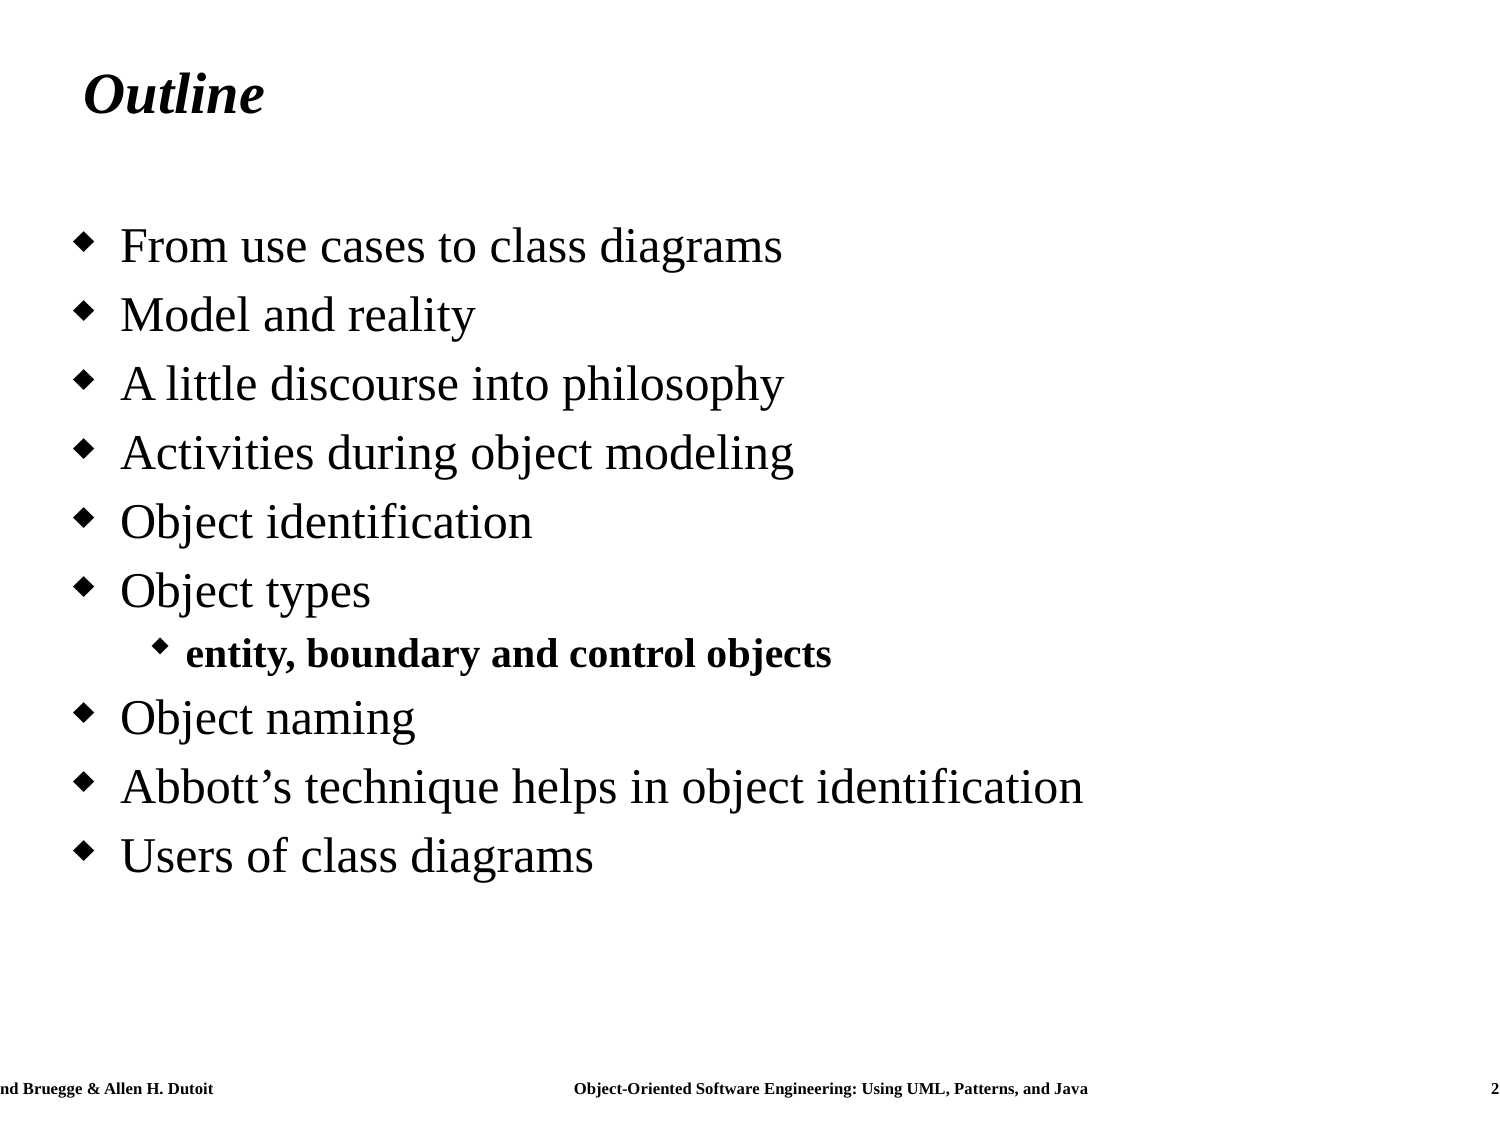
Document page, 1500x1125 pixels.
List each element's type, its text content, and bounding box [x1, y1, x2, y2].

list From use cases to class diagrams Model and reality A little discourse into philosophy Activities during object modeling Object identification Object types entity, boundary and control objects Object naming Abbott’s technique helps in object identification Users of class diagrams [58, 212, 1413, 1020]
title Outline [68, 36, 1407, 153]
